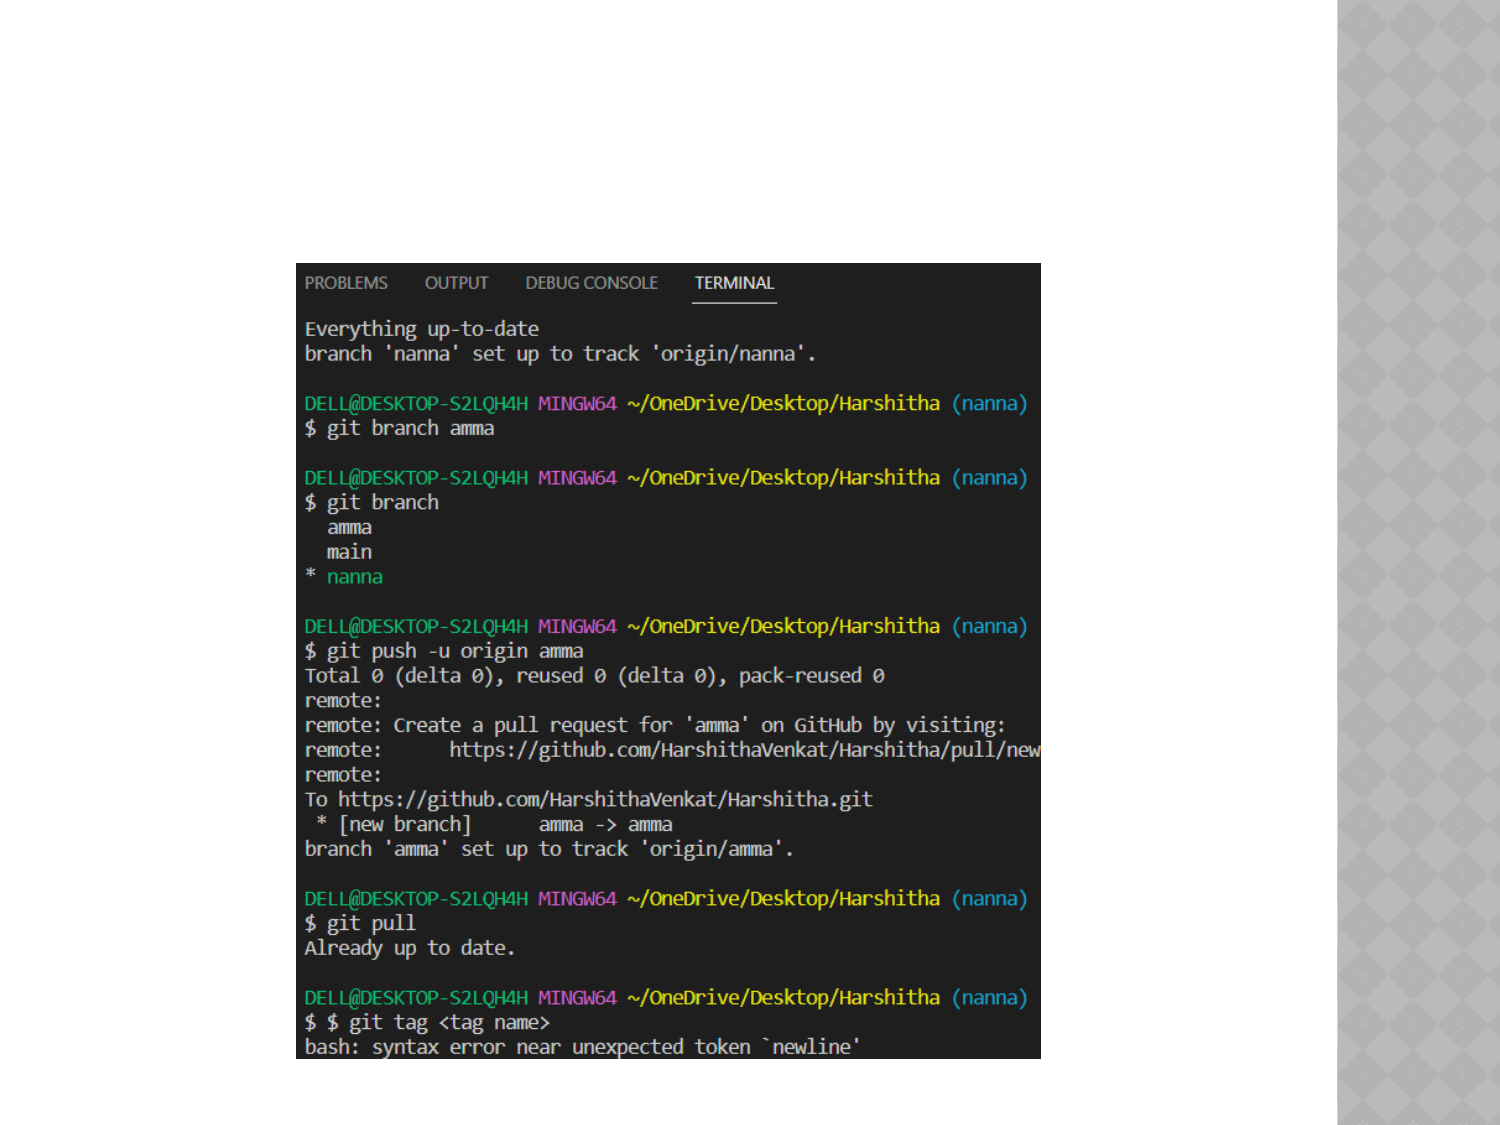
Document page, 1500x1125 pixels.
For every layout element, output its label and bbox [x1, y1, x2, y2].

list [296, 263, 1042, 1060]
